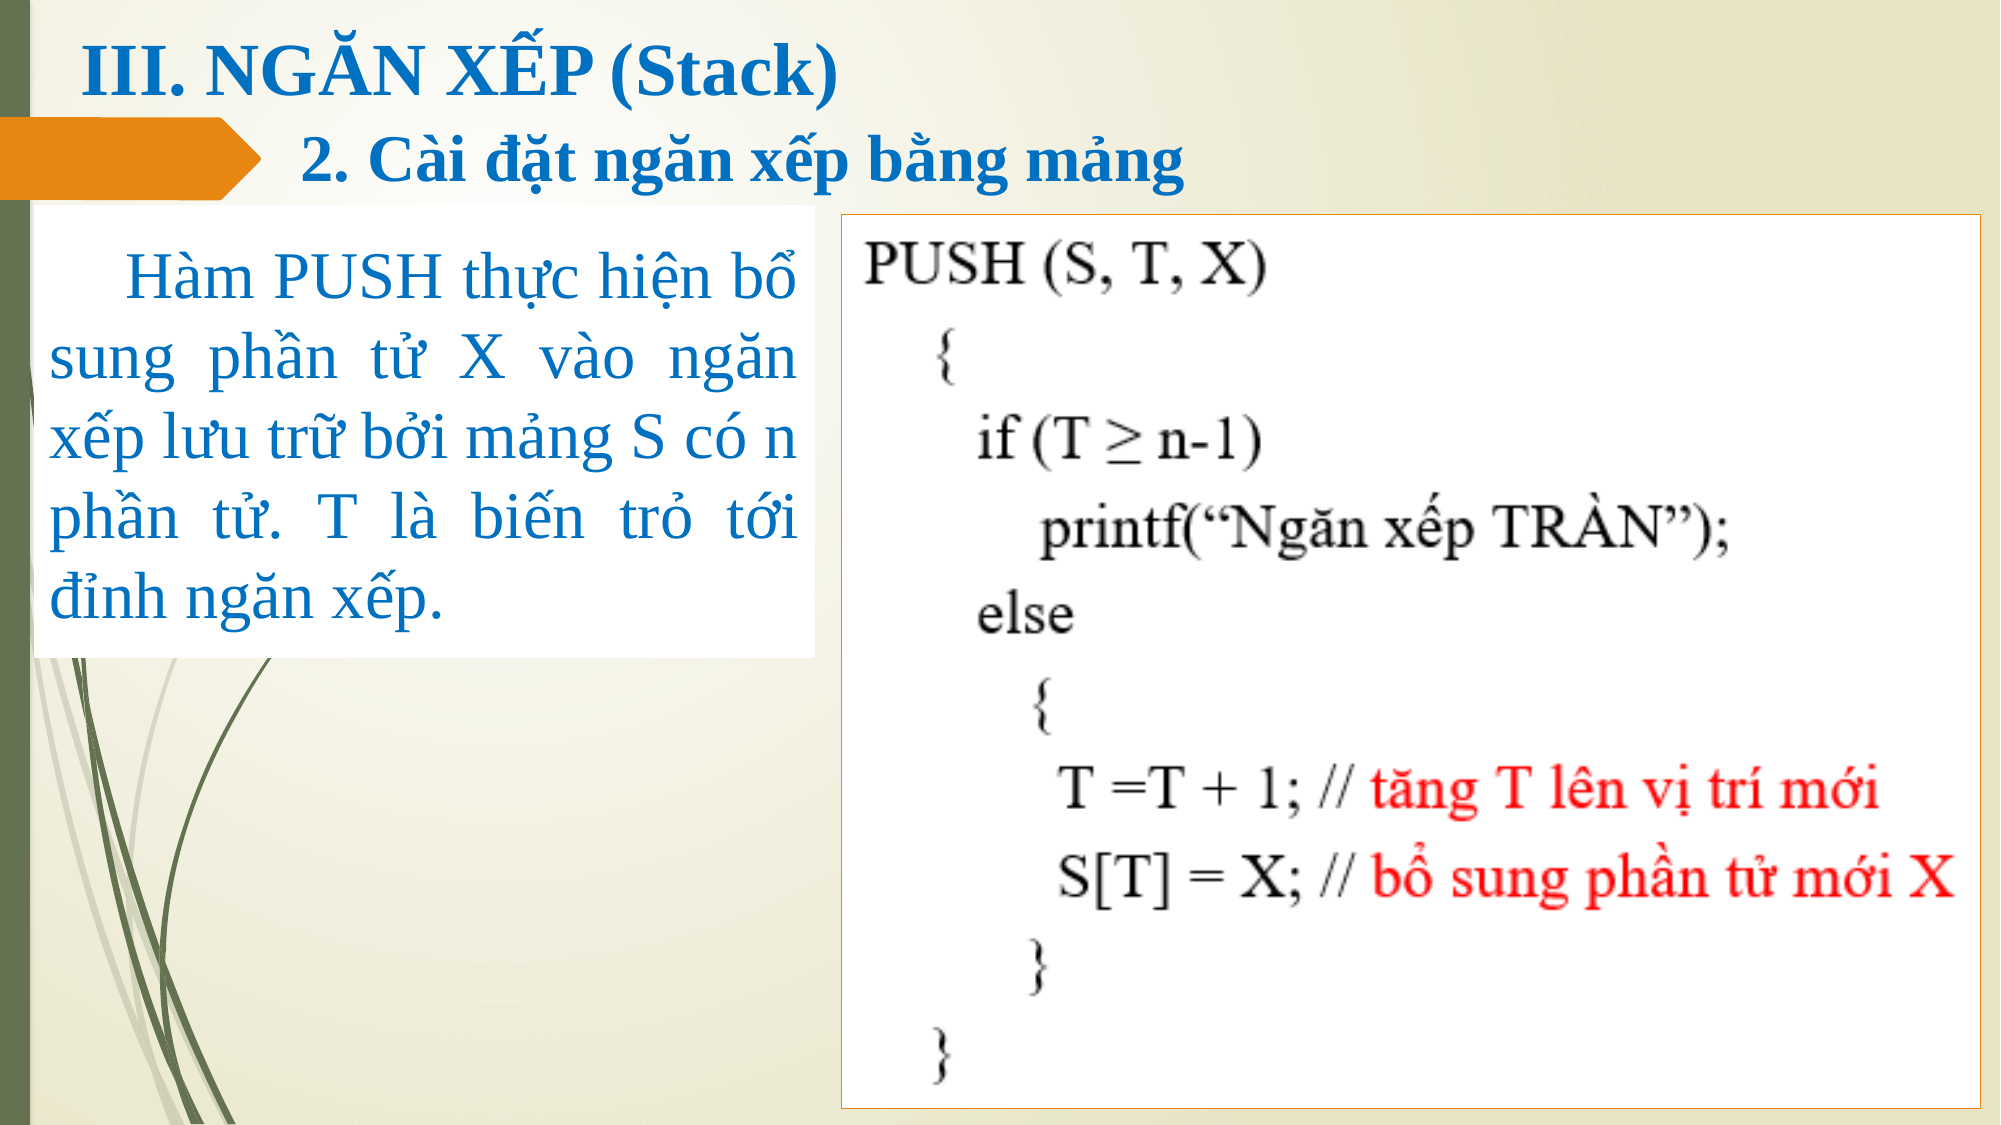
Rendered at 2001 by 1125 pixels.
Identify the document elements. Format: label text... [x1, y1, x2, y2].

picture [841, 213, 1982, 1109]
title III. NGĂN XẾP (Stack) [65, 12, 2000, 120]
text_box Hàm PUSH thực hiện bổ sung phần tử X vào ngăn xếp lưu trữ bởi mảng S có n phần tử. T là biến trỏ tới đỉnh ngăn xếp. [34, 205, 815, 658]
text_box 2. Cài đặt ngăn xếp bằng mảng [285, 107, 1201, 202]
